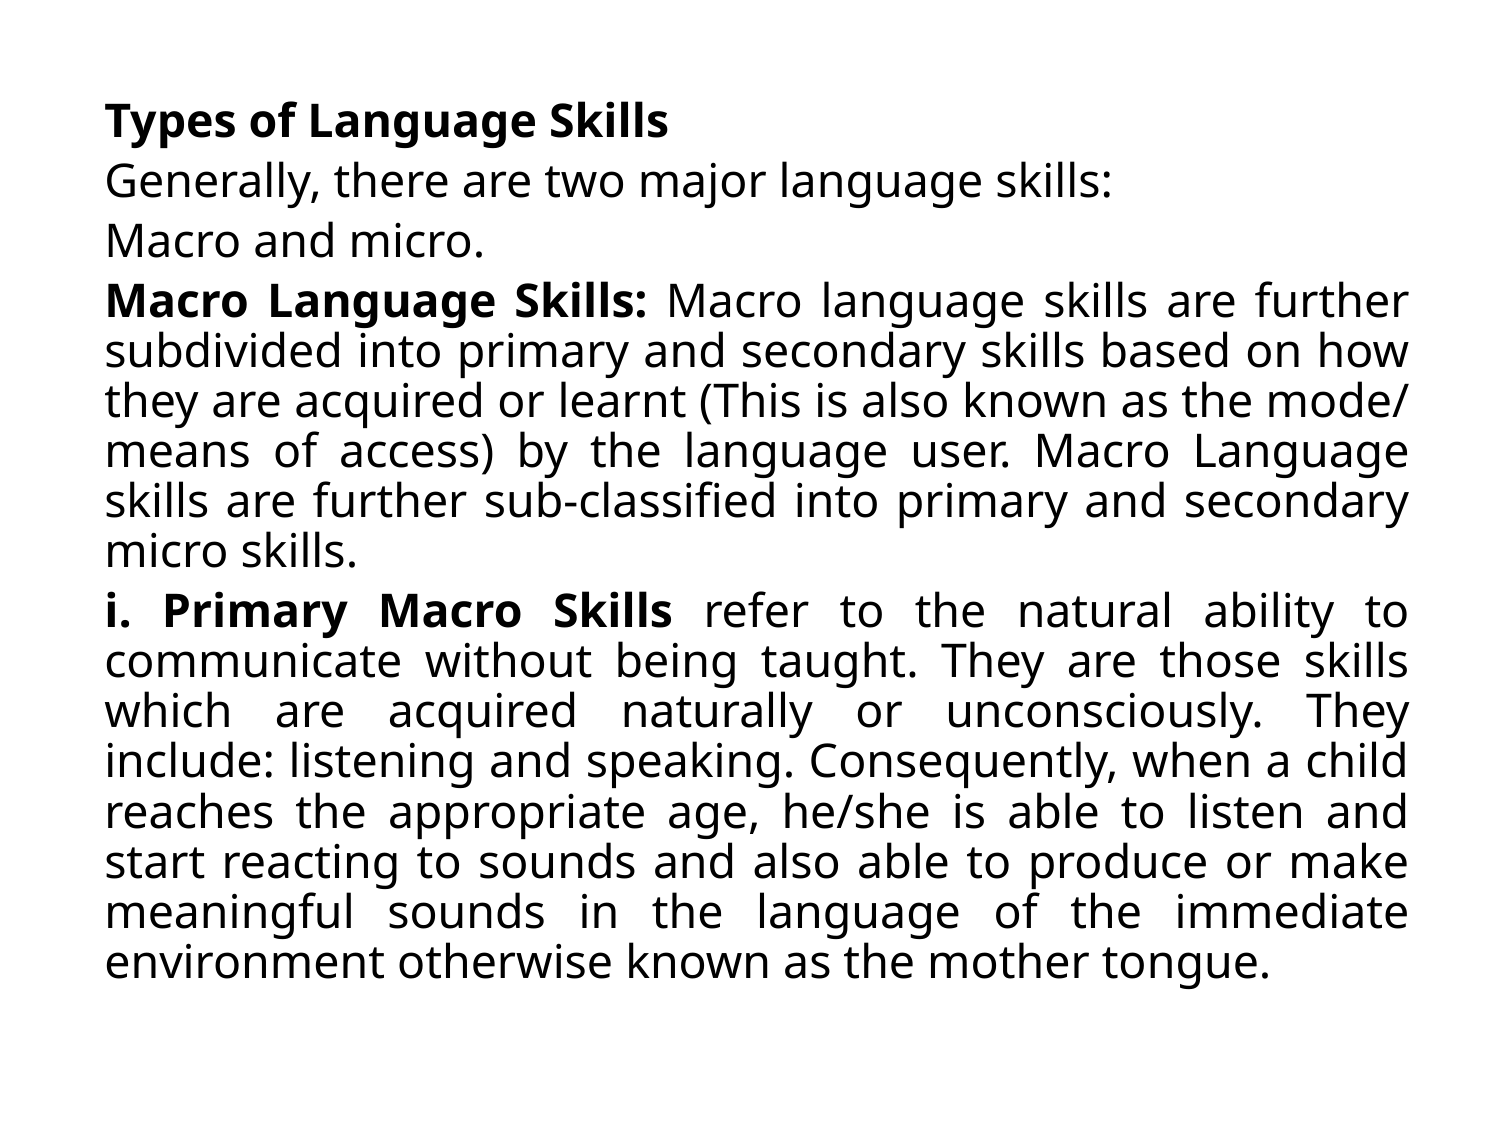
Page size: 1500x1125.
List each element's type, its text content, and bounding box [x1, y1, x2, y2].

list Types of Language Skills Generally, there are two major language skills: Macro and micro. Macro Language Skills: Macro language skills are further subdivided into primary and secondary skills based on how they are acquired or learnt (This is also known as the mode/ means of access) by the language user. Macro Language skills are further sub-classified into primary and secondary micro skills. i. Primary Macro Skills refer to the natural ability to communicate without being taught. They are those skills which are acquired naturally or unconsciously. They include: listening and speaking. Consequently, when a child reaches the appropriate age, he/she is able to listen and start reacting to sounds and also able to produce or make meaningful sounds in the language of the immediate environment otherwise known as the mother tongue. [75, 90, 1425, 1035]
